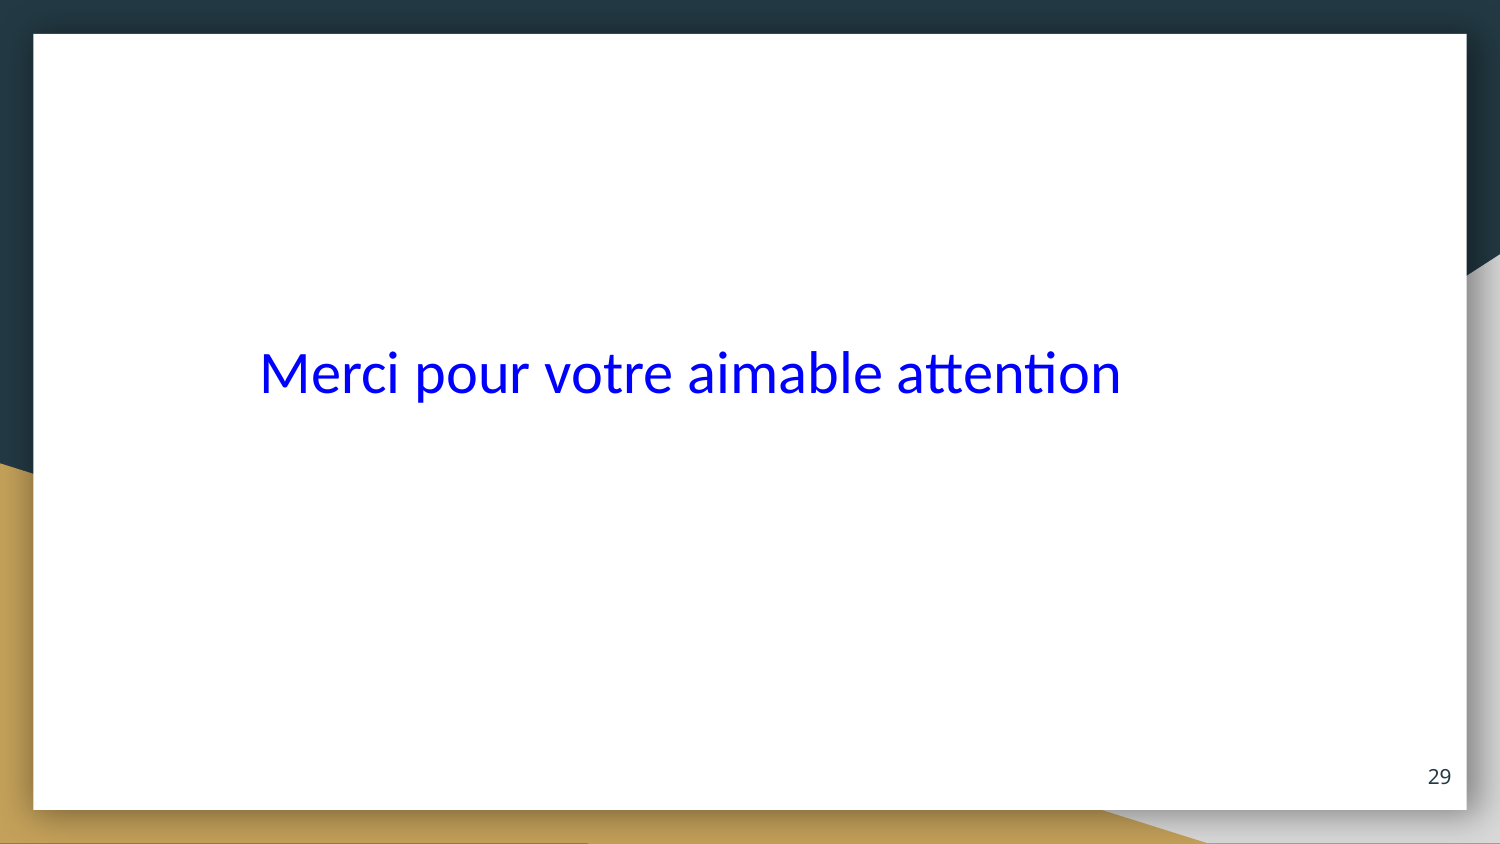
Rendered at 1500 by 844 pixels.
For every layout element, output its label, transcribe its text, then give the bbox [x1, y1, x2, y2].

slide_number ‹#› [1376, 745, 1467, 810]
text_box Merci pour votre aimable attention [244, 318, 1405, 421]
